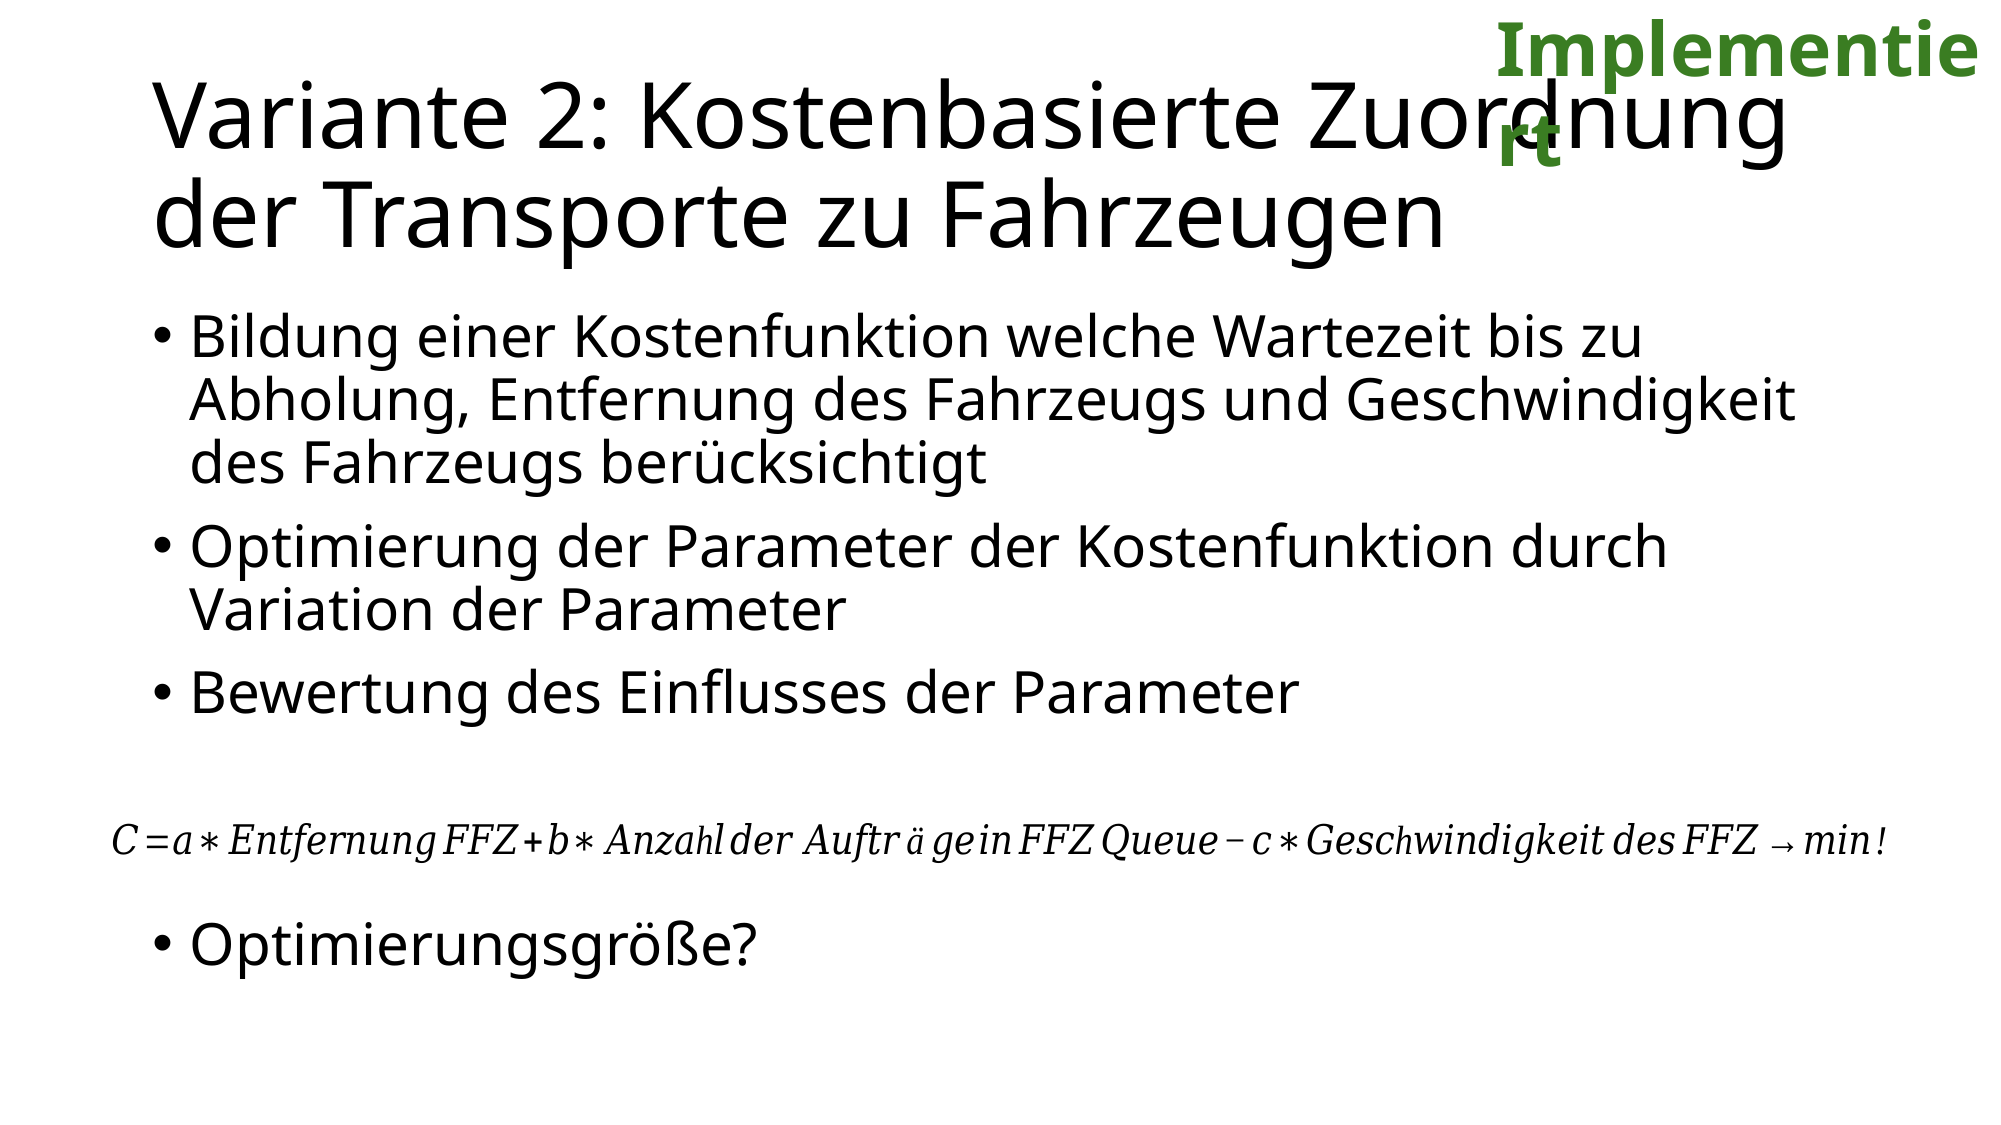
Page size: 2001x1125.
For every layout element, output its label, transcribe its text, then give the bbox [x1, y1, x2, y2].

list Bildung einer Kostenfunktion welche Wartezeit bis zu Abholung, Entfernung des Fahrzeugs und Geschwindigkeit des Fahrzeugs berücksichtigt Optimierung der Parameter der Kostenfunktion durch Variation der Parameter Bewertung des Einflusses der Parameter Optimierungsgröße? [137, 299, 1863, 1014]
title Variante 2: Kostenbasierte Zuordnung der Transporte zu Fahrzeugen [137, 59, 1863, 278]
text_box Implementiert [1481, 0, 2000, 189]
